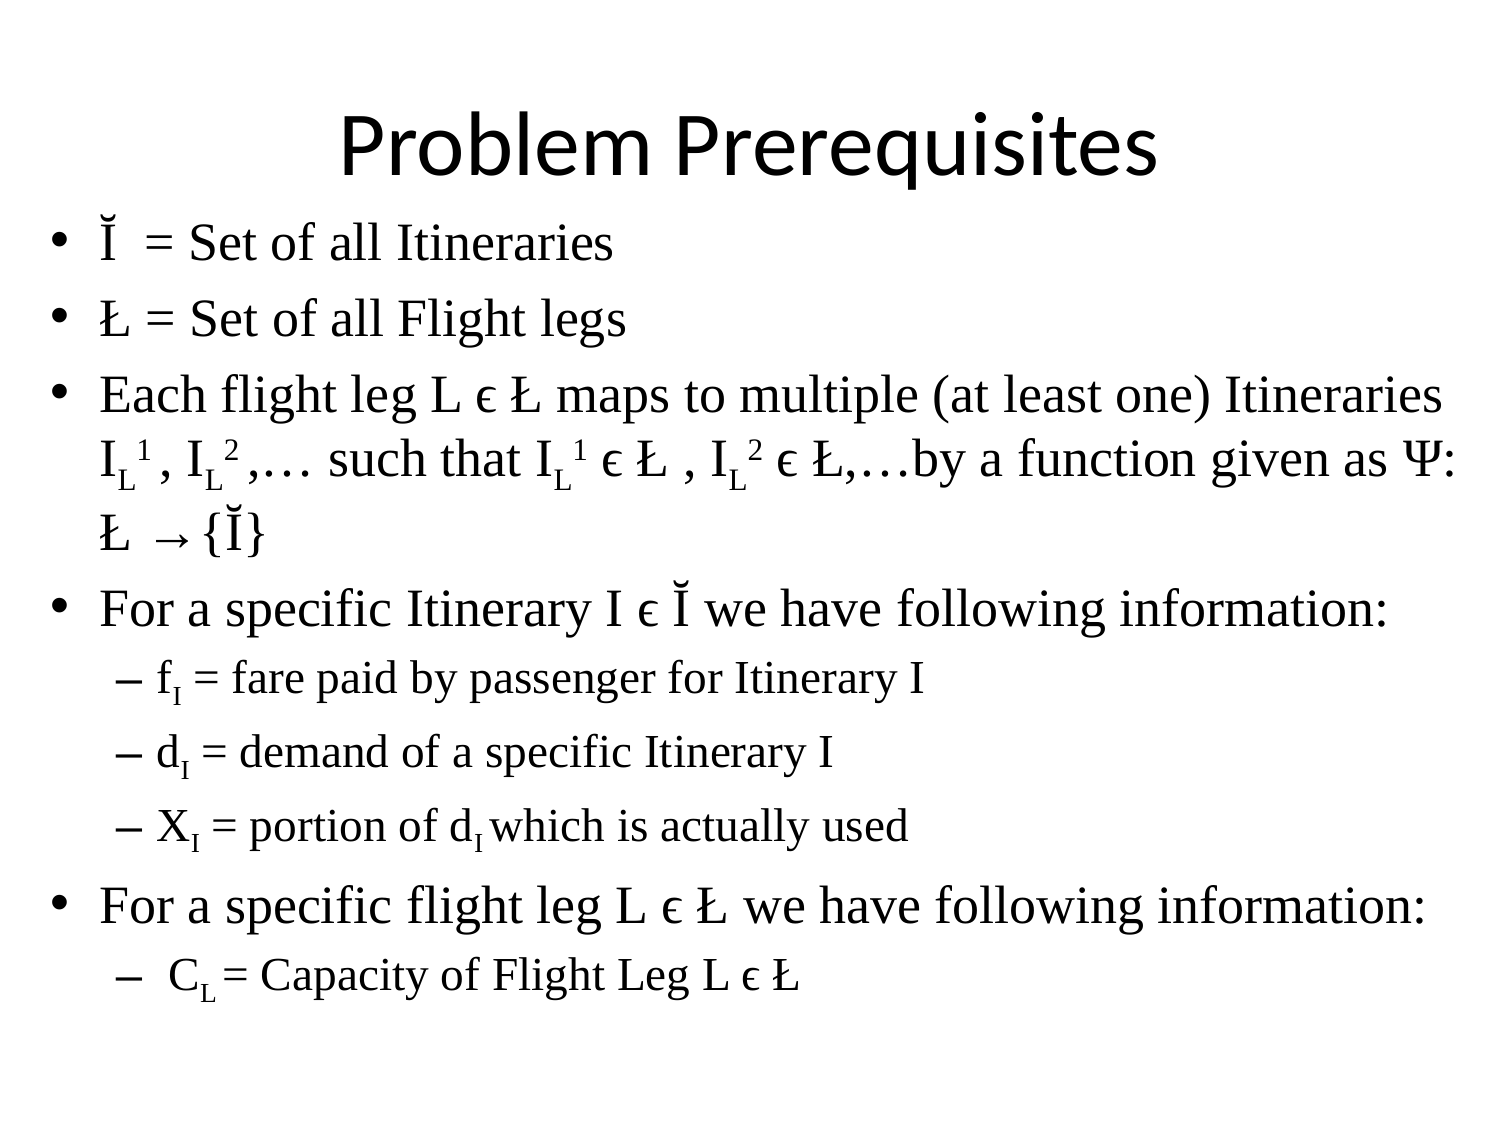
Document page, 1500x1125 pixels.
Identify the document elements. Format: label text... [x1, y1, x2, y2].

title Problem Prerequisites [75, 45, 1425, 199]
list Ĭ = Set of all Itineraries Ł = Set of all Flight legs Each flight leg L ϵ Ł maps to multiple (at least one) Itineraries IL1 , IL2 ,… such that IL1 ϵ Ł , IL2 ϵ Ł,…by a function given as Ψ: Ł →{Ĭ} For a specific Itinerary I ϵ Ĭ we have following information: fI = fare paid by passenger for Itinerary I dI = demand of a specific Itinerary I XI = portion of dI which is actually used For a specific flight leg L ϵ Ł we have following information: CL = Capacity of Flight Leg L ϵ Ł [35, 199, 1477, 1102]
